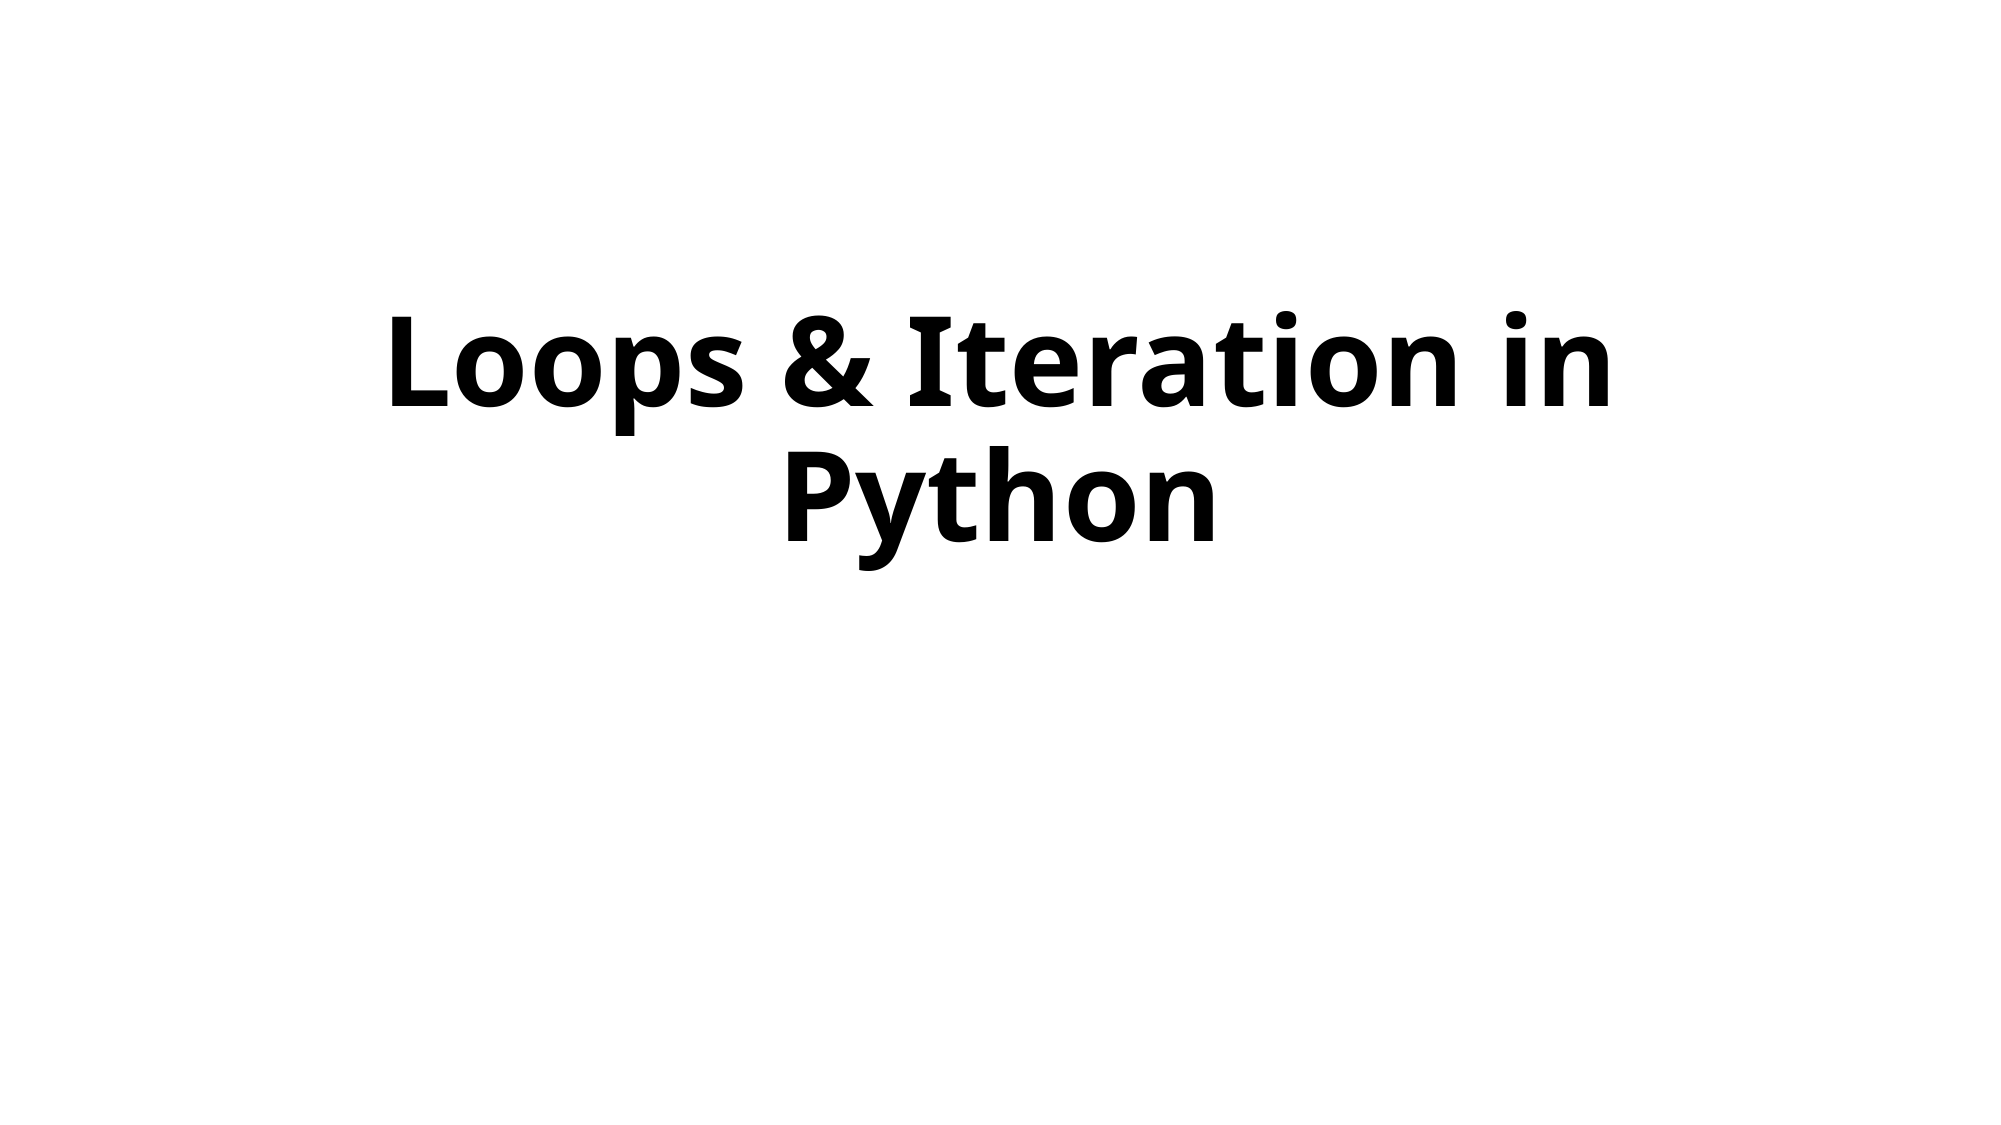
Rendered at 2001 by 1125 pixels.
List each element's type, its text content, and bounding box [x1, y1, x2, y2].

title Loops & Iteration in Python [249, 184, 1750, 576]
